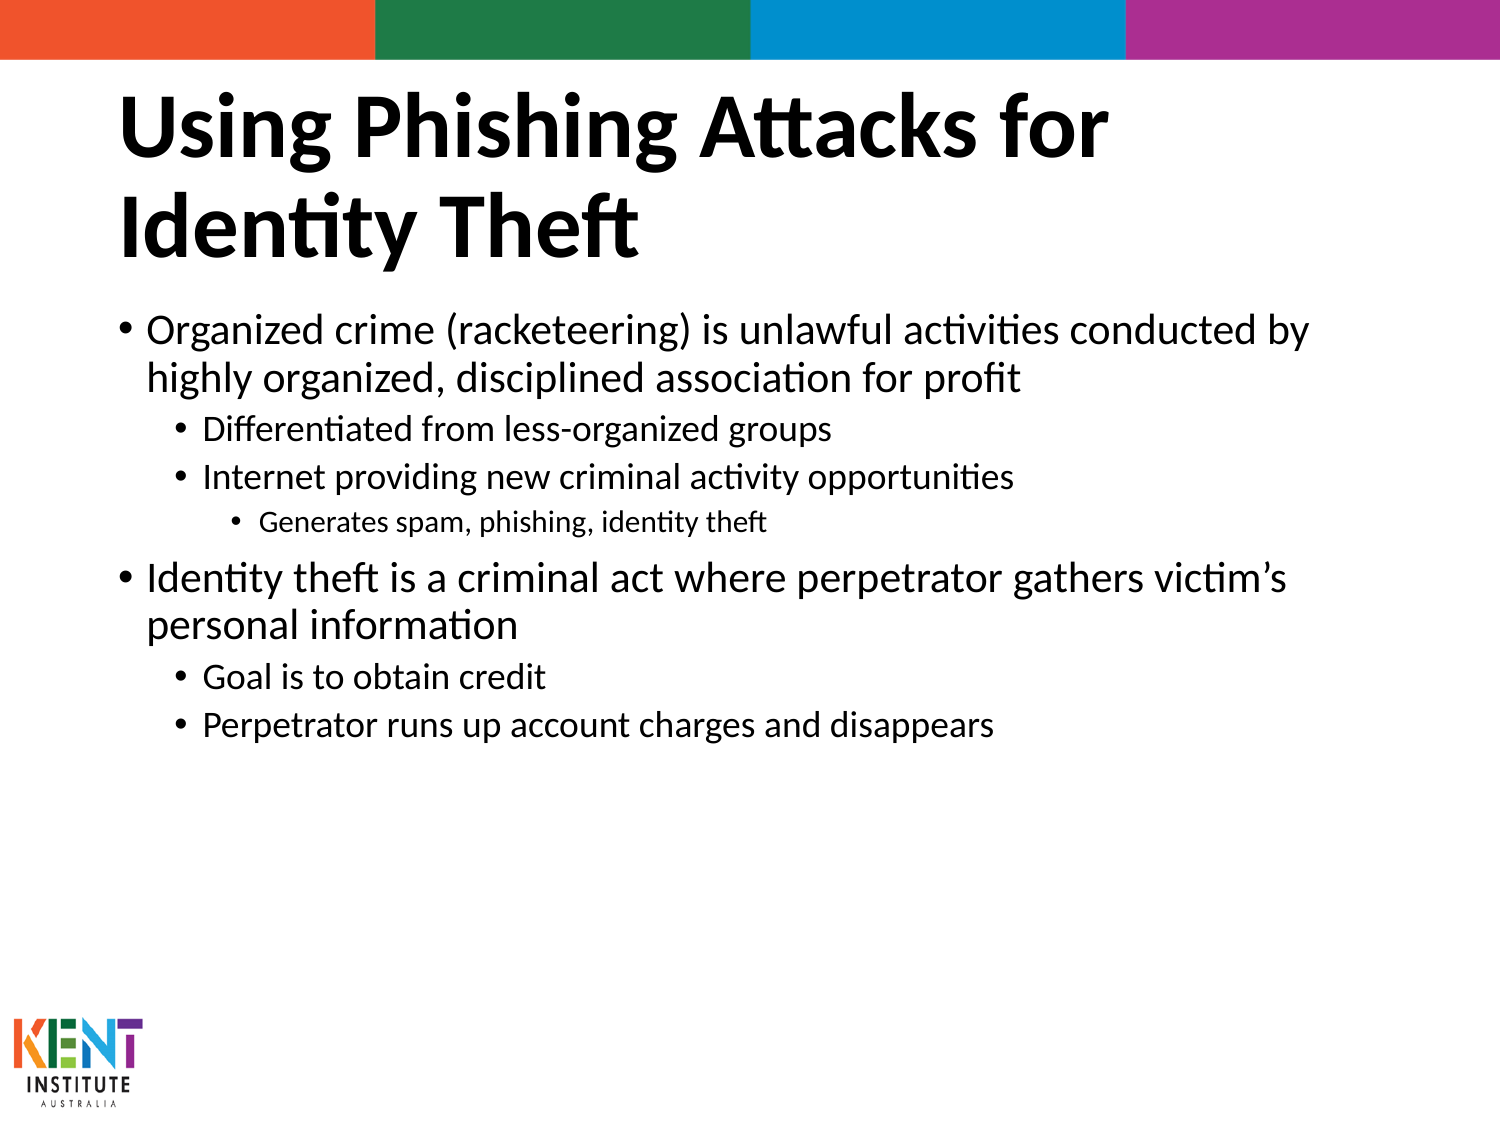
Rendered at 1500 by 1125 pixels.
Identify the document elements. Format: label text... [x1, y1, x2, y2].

list Organized crime (racketeering) is unlawful activities conducted by highly organized, disciplined association for profit Differentiated from less-organized groups Internet providing new criminal activity opportunities Generates spam, phishing, identity theft Identity theft is a criminal act where perpetrator gathers victim’s personal information Goal is to obtain credit Perpetrator runs up account charges and disappears [103, 299, 1397, 1014]
title Using Phishing Attacks for Identity Theft [103, 68, 1397, 286]
picture [0, 0, 750, 60]
picture [1126, 0, 1500, 60]
picture [0, 1000, 156, 1125]
